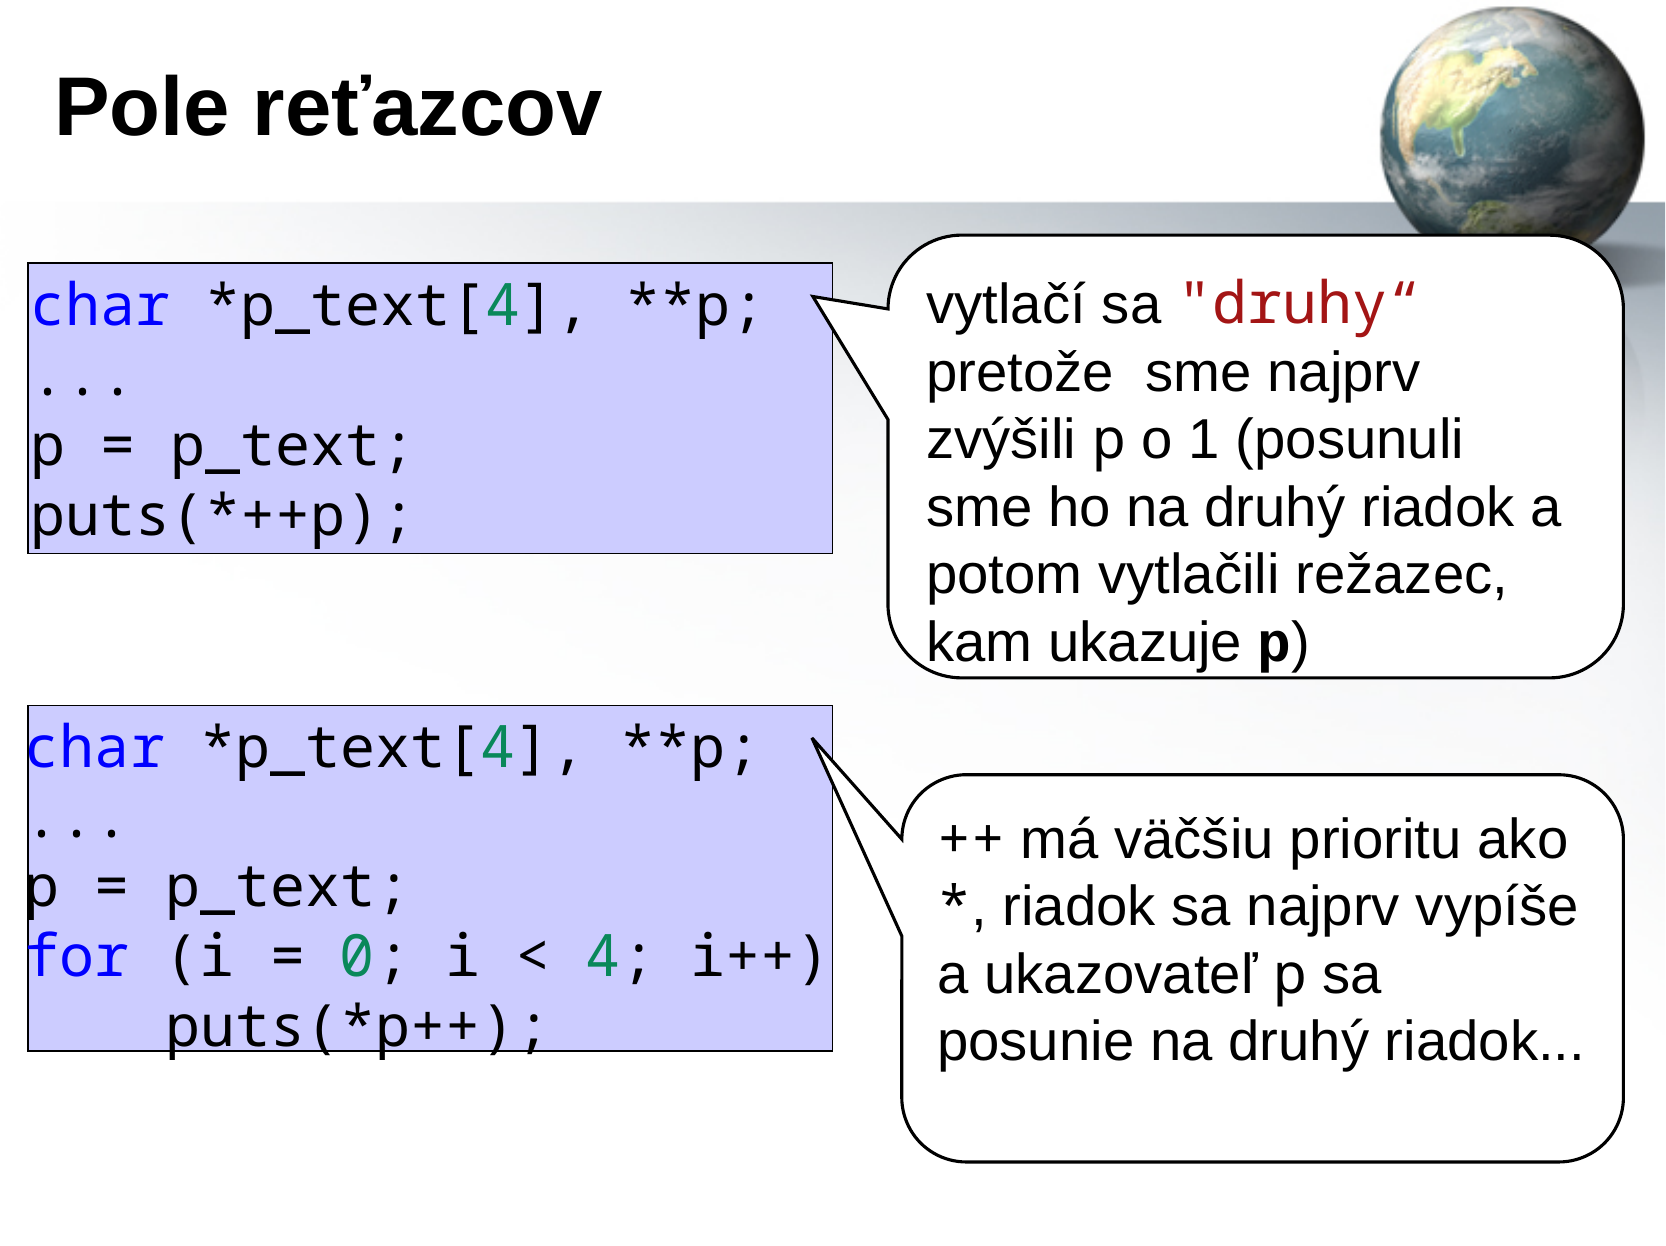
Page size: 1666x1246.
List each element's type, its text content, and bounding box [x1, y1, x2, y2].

title Pole reťazcov [37, 24, 1375, 179]
text_box [783, 262, 833, 554]
picture [0, 0, 1666, 1246]
text_box char *p_text[4], **p; ... p = p_text; puts(*++p); [13, 258, 783, 556]
text_box vytlačí sa "druhy“ pretože sme najprv zvýšili p o 1 (posunuli sme ho na druhý riadok a potom vytlačili režazec, kam ukazuje p) [812, 235, 1624, 678]
text_box ++ má väčšiu prioritu ako *, riadok sa najprv vypíše a ukazovateľ p sa posunie na druhý riadok... [852, 774, 1624, 1162]
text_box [27, 701, 849, 1071]
